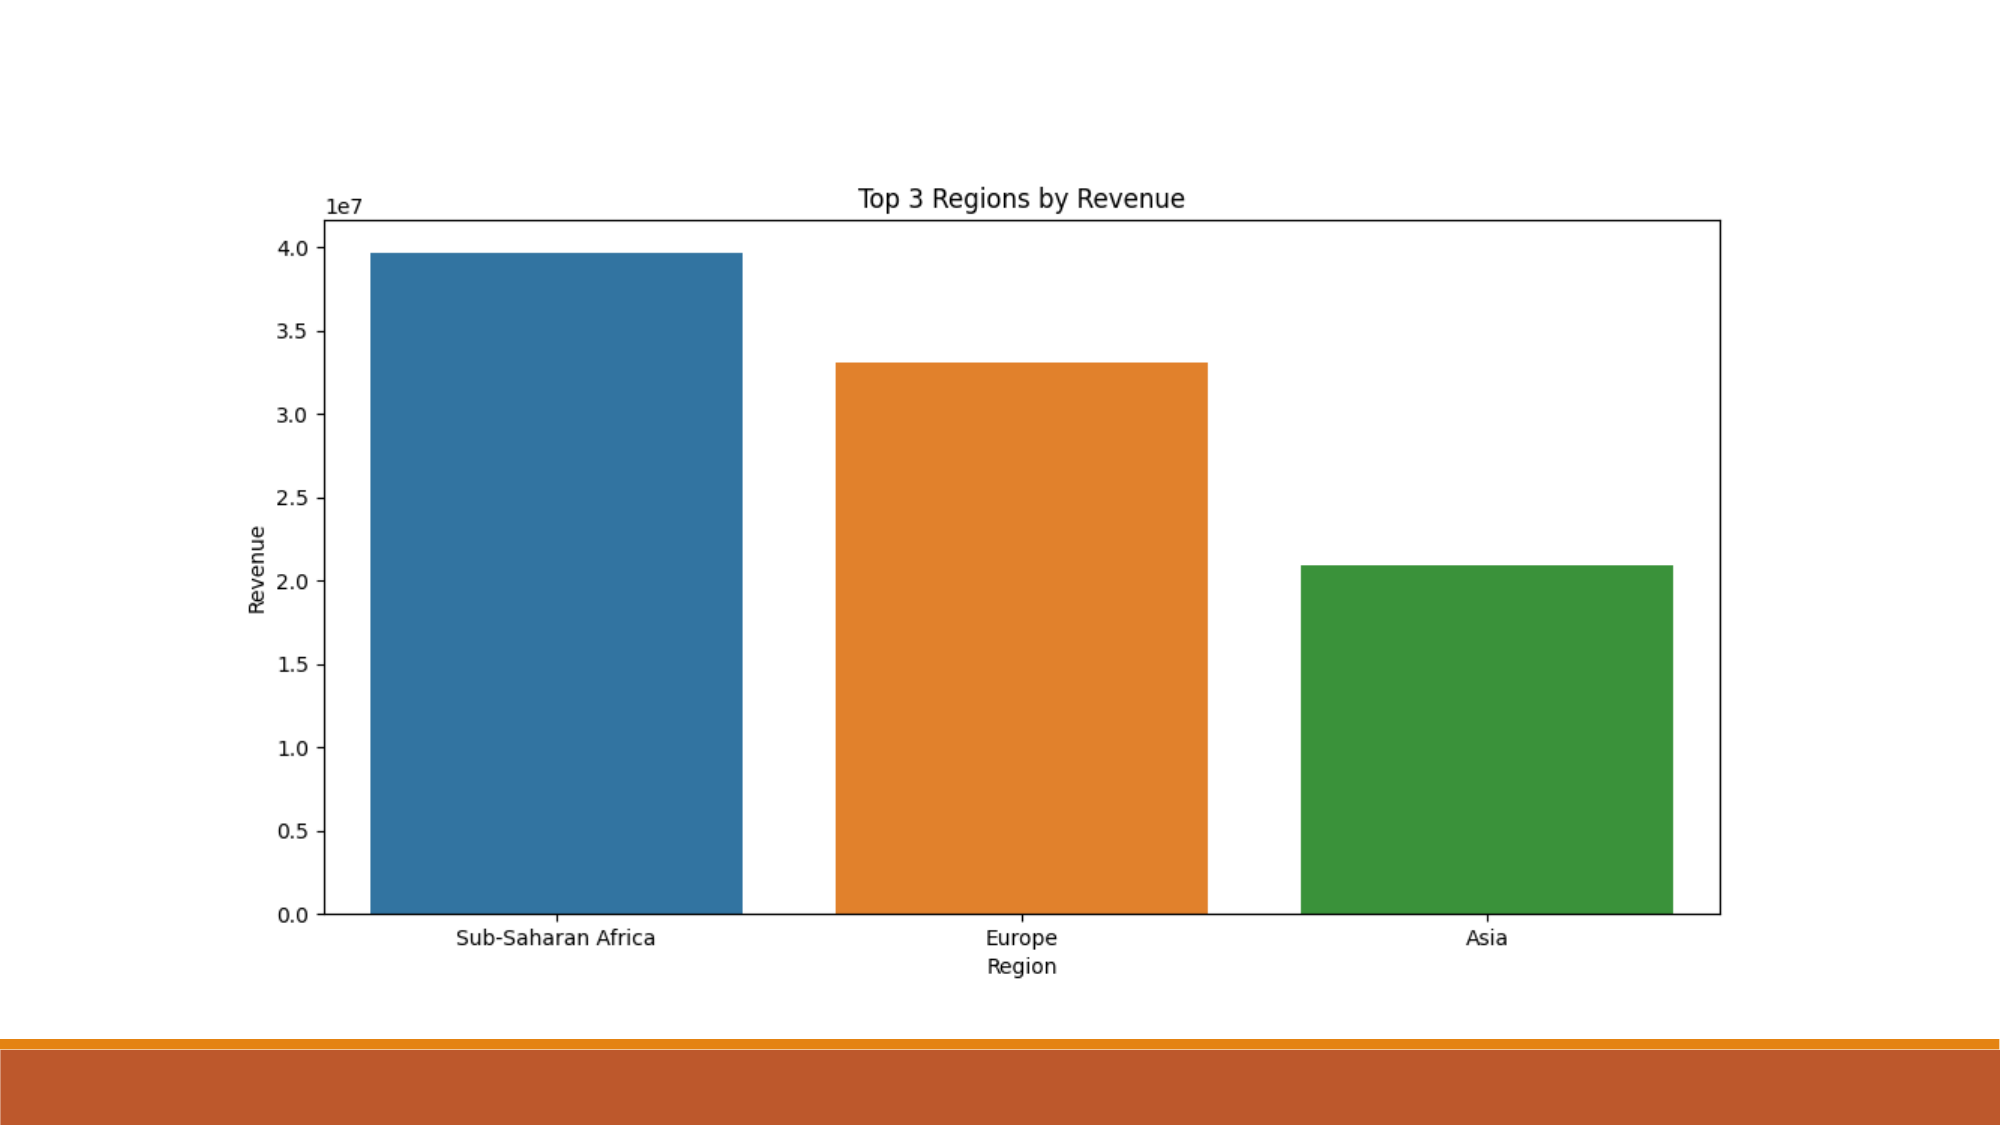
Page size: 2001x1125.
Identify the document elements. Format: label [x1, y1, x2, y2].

picture [99, 111, 1901, 1013]
